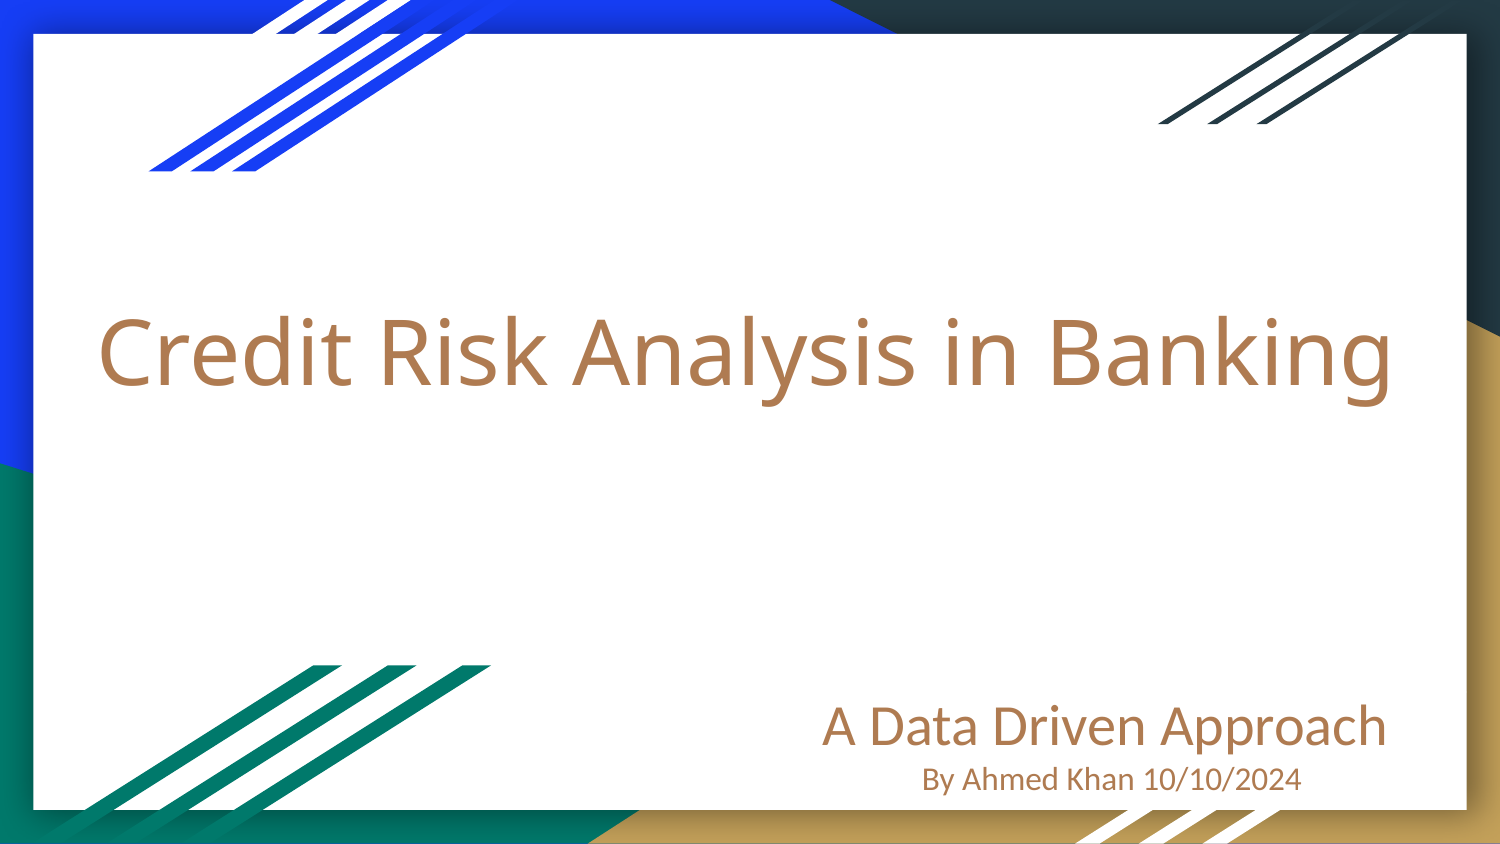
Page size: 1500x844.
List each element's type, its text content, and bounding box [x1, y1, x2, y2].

title Credit Risk Analysis in Banking [72, 230, 1420, 468]
subtitle A Data Driven Approach By Ahmed Khan 10/10/2024 [795, 672, 1429, 768]
